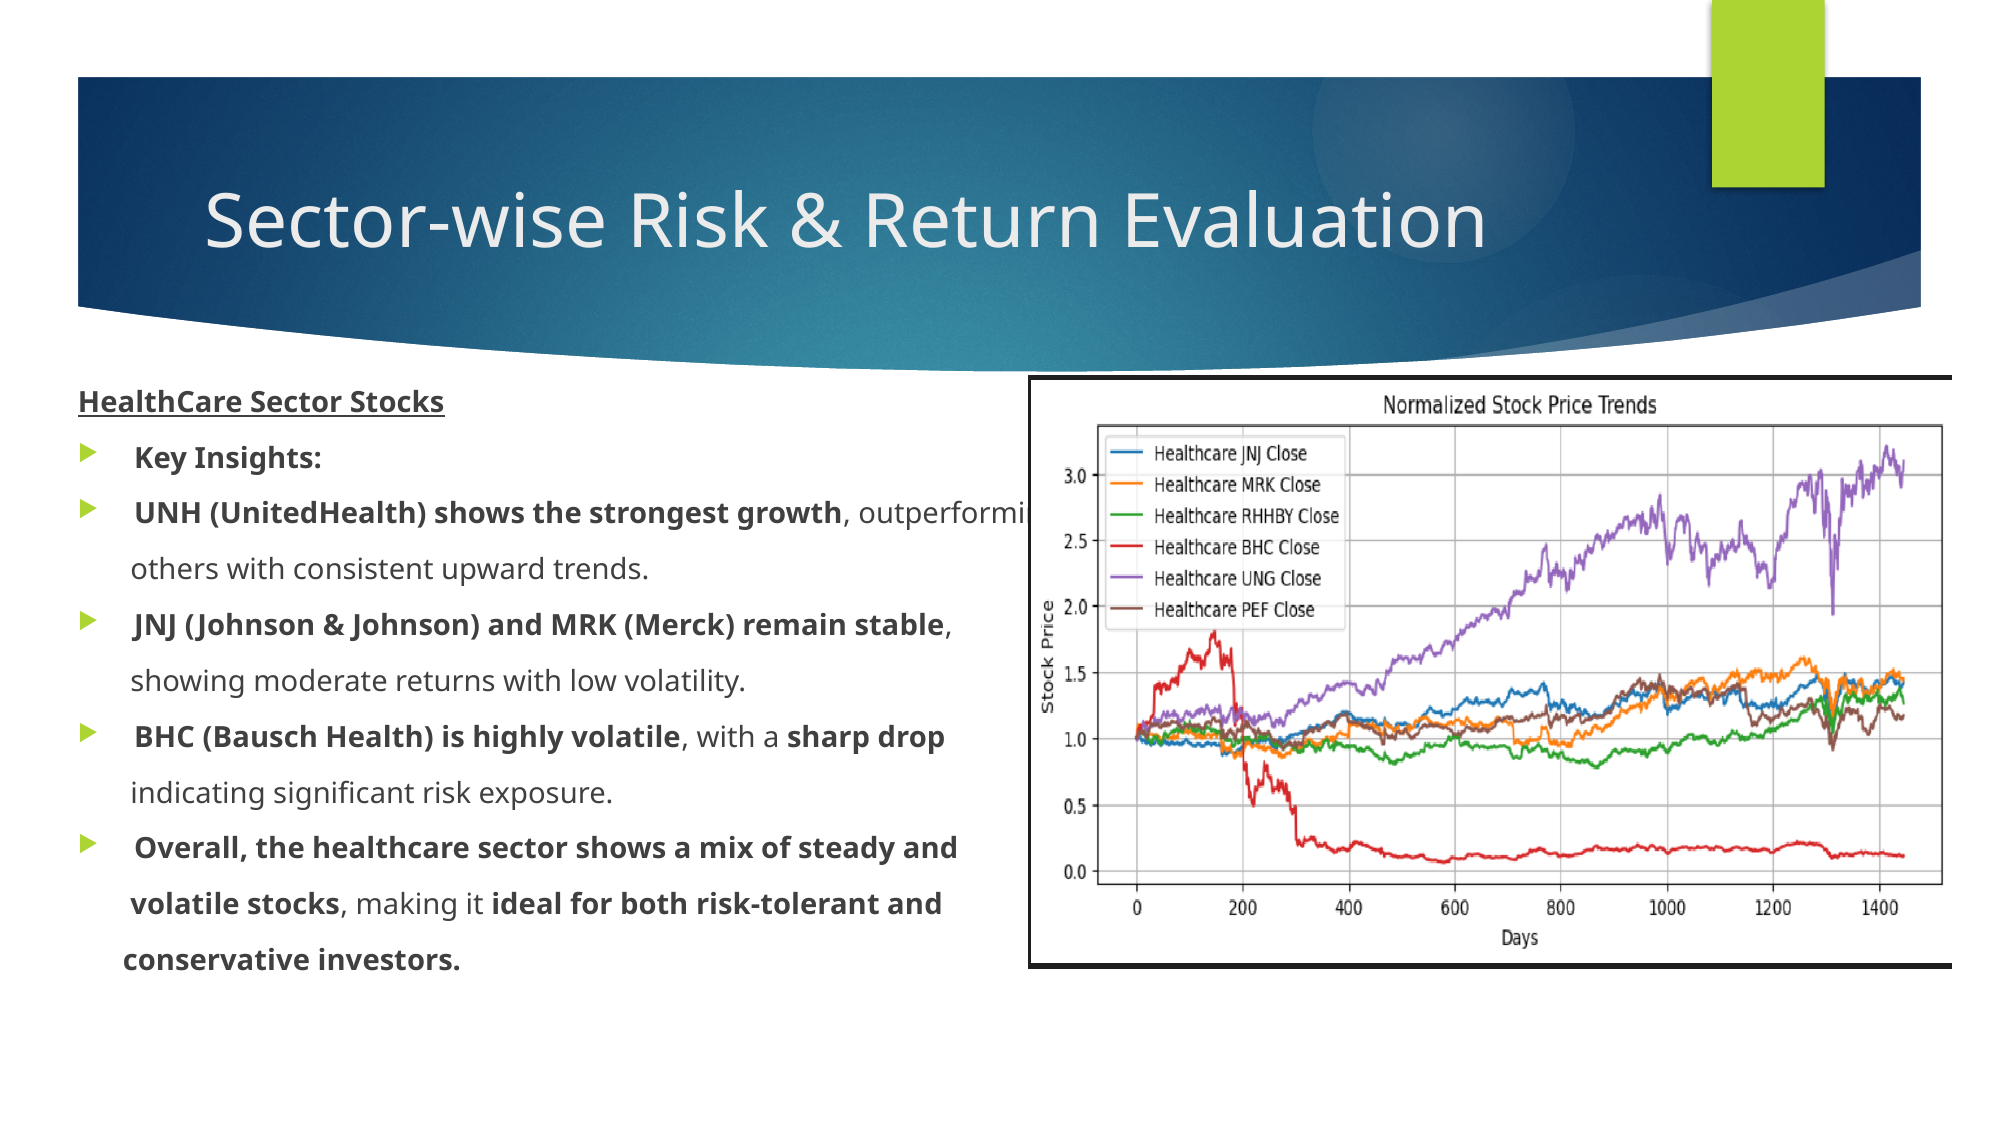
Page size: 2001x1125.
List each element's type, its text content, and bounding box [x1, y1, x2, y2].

title Sector-wise Risk & Return Evaluation [189, 159, 1627, 276]
picture [1028, 375, 1952, 969]
list HealthCare Sector Stocks Key Insights: UNH (UnitedHealth) shows the strongest growth, outperforming others with consistent upward trends. JNJ (Johnson & Johnson) and MRK (Merck) remain stable, showing moderate returns with low volatility. BHC (Bausch Health) is highly volatile, with a sharp drop indicating significant risk exposure. Overall, the healthcare sector shows a mix of steady and volatile stocks, making it ideal for both risk-tolerant and conservative investors. [62, 375, 1933, 1108]
